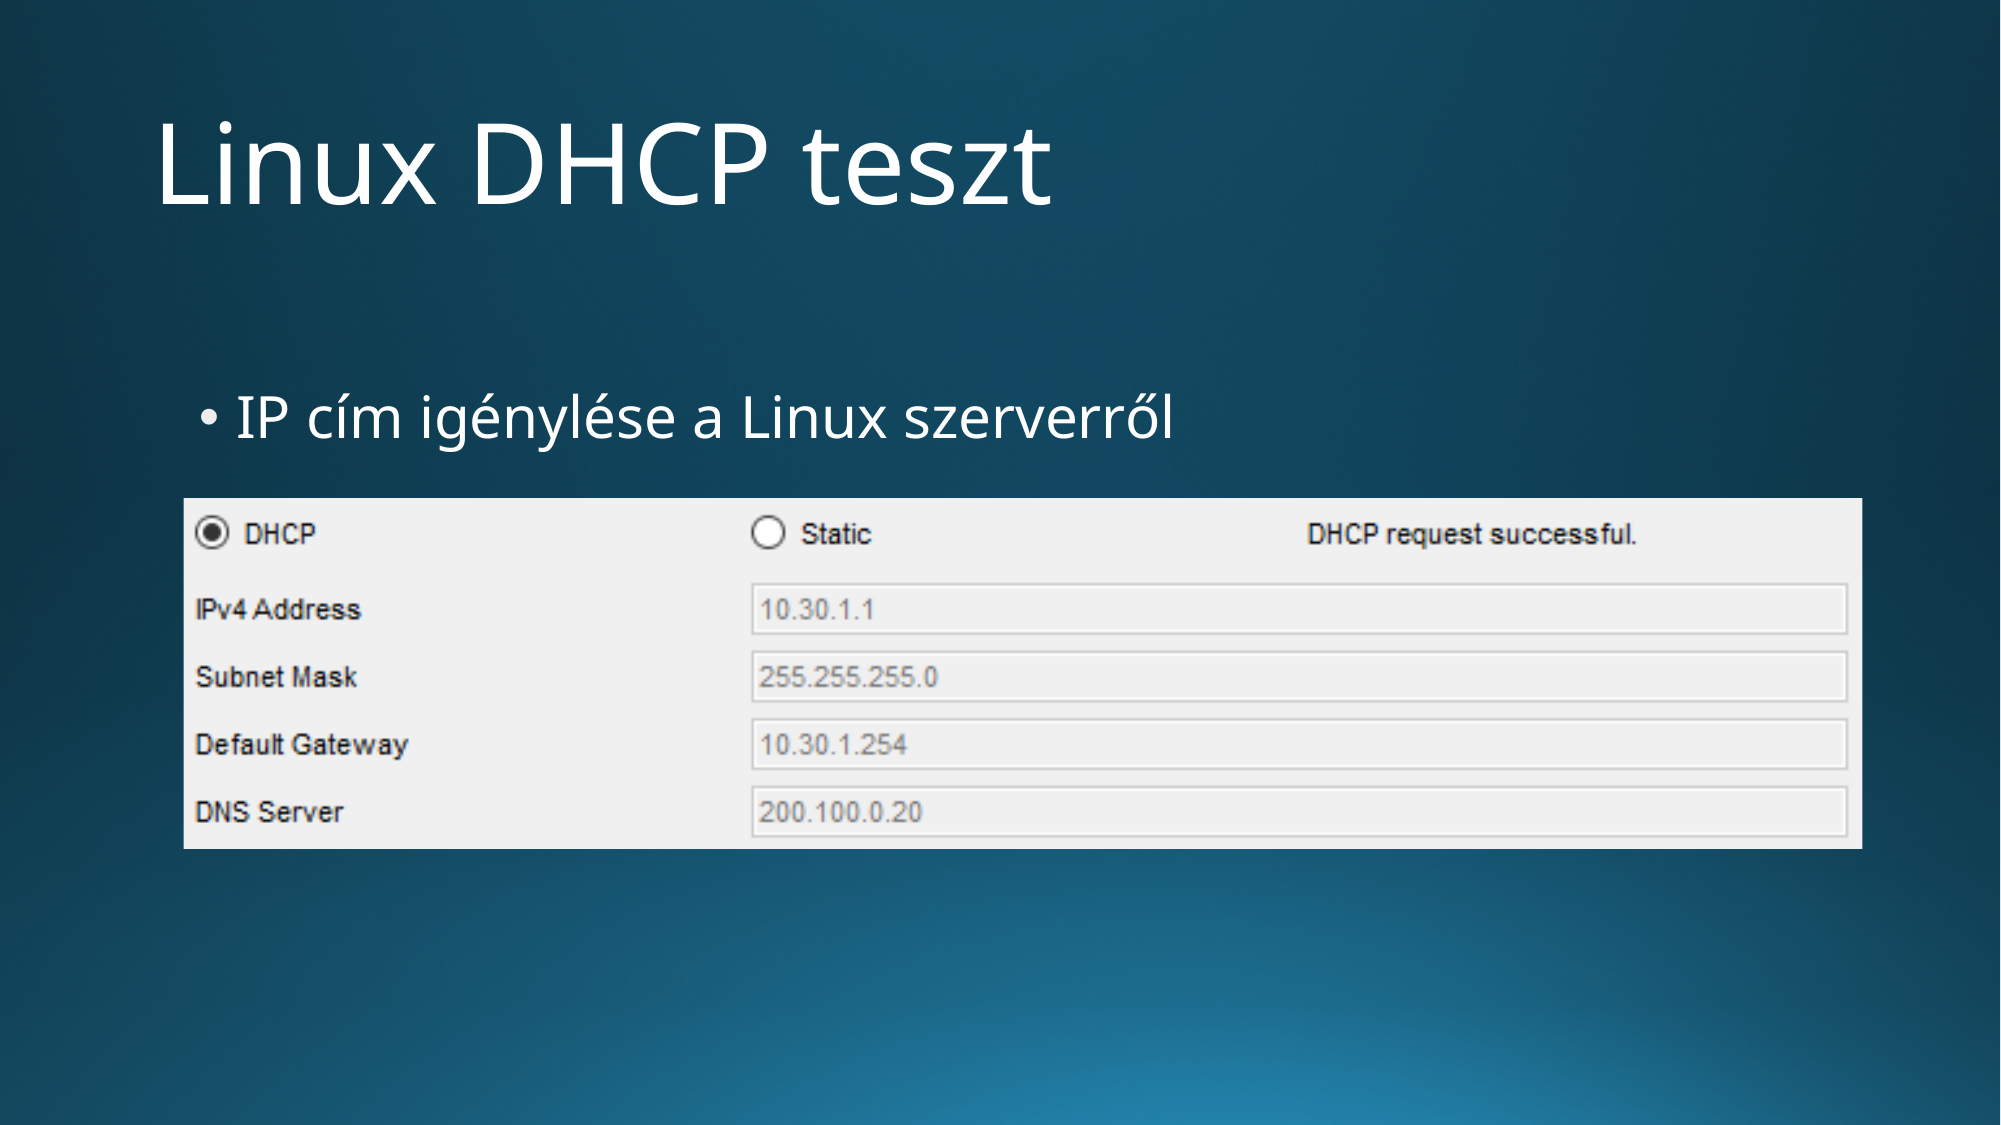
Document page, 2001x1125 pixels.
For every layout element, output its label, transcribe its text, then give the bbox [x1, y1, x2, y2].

picture [0, 0, 2001, 1125]
list IP cím igénylése a Linux szerverről [183, 380, 1863, 498]
list IP cím igénylése a Linux szerverről [183, 849, 1863, 1095]
title Linux DHCP teszt [137, 59, 1863, 278]
